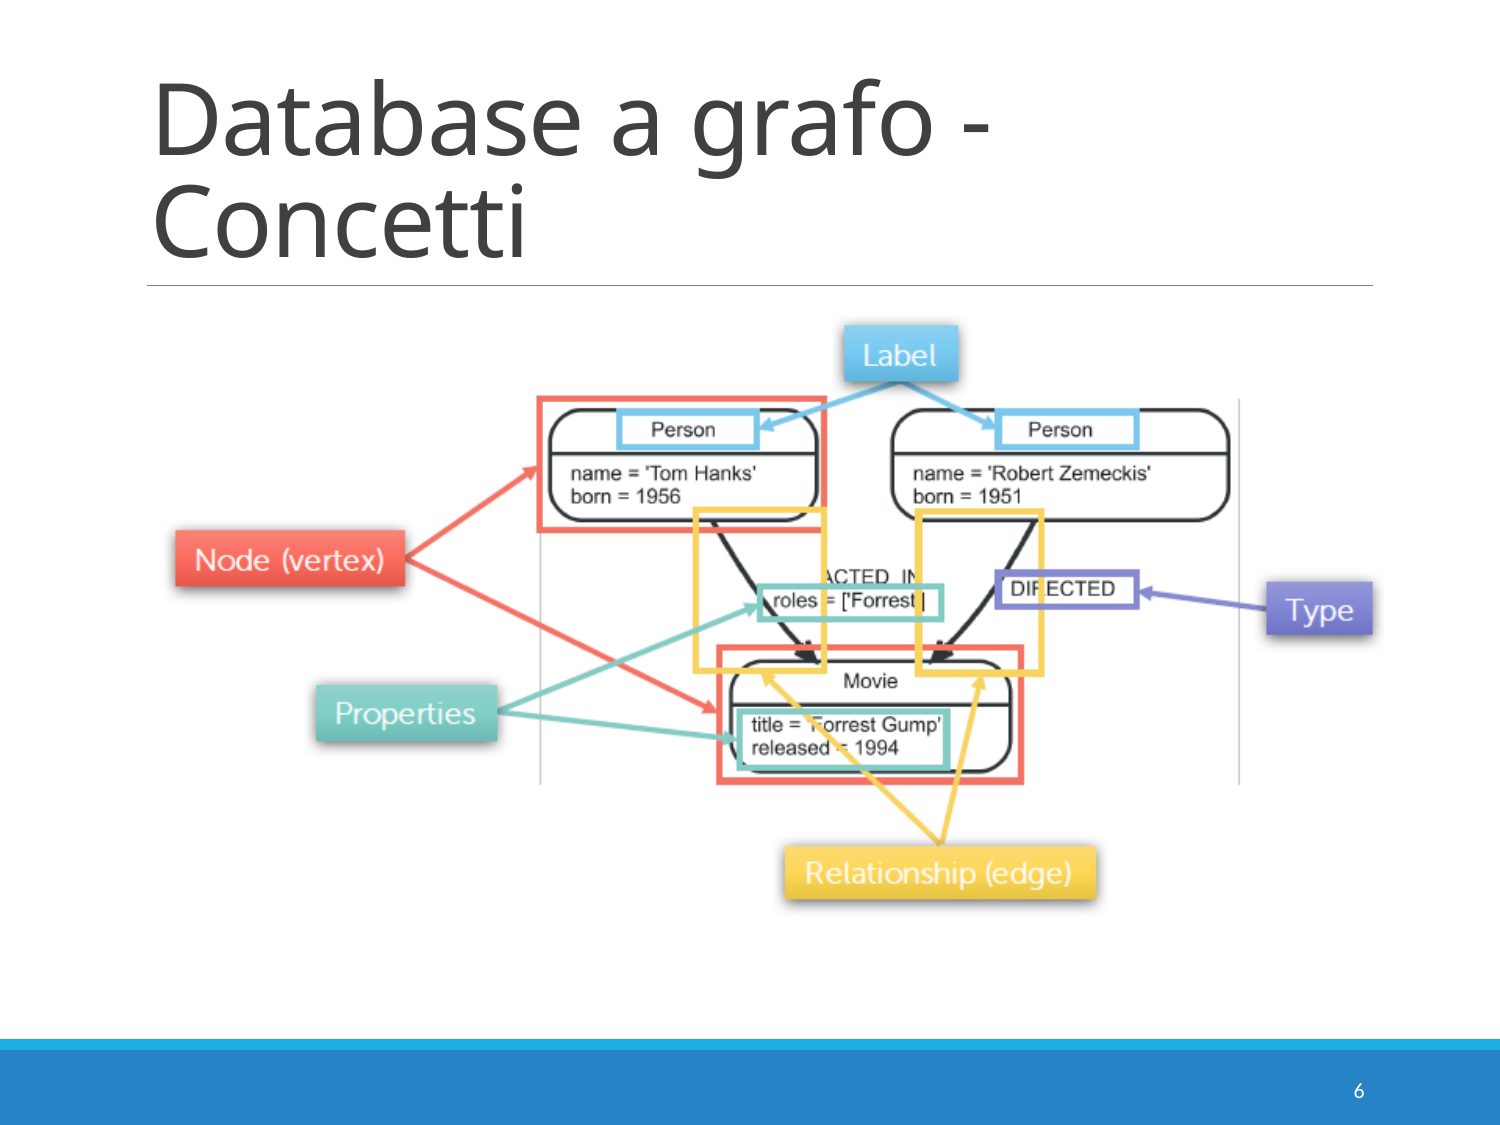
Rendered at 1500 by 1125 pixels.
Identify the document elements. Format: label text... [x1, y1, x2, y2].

title Database a grafo - Concetti [135, 47, 1373, 285]
slide_number 6 [1218, 1059, 1380, 1120]
picture [134, 302, 1398, 949]
